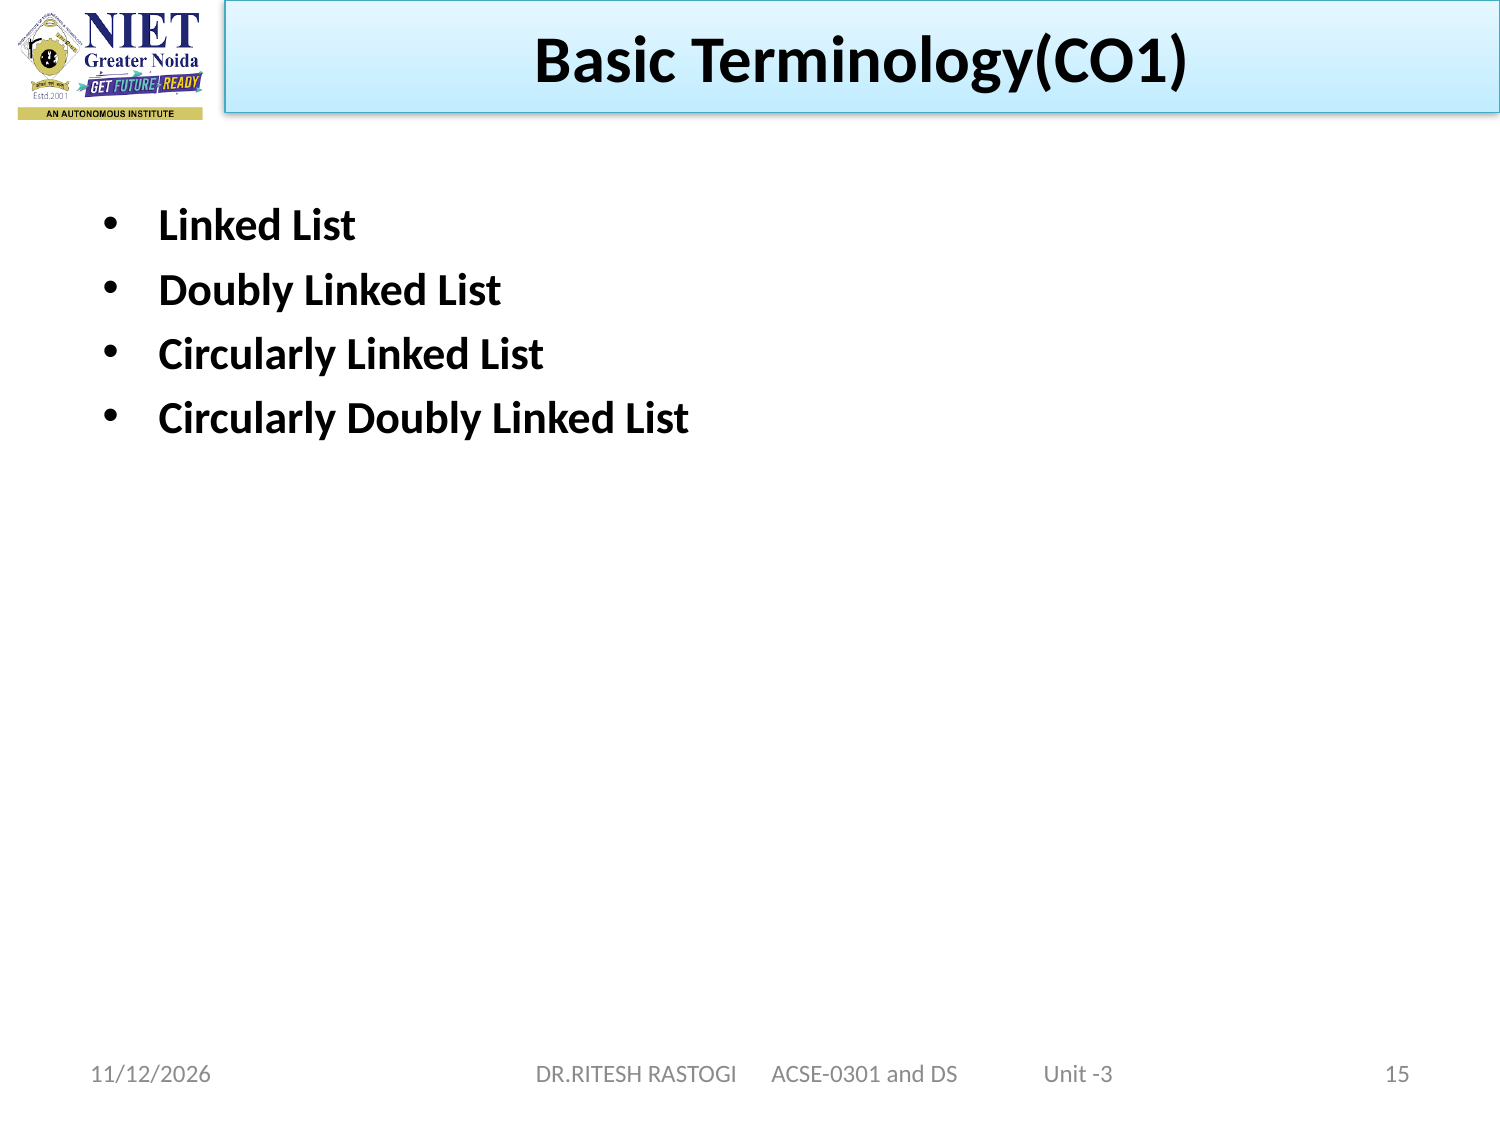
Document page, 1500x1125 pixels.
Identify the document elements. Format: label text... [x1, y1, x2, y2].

text_box Basic Terminology(CO1) [224, 0, 1500, 113]
picture [17, 13, 204, 120]
footer DR.RITESH RASTOGI ACSE-0301 and DS Unit -3 [412, 1042, 1074, 1103]
list Linked List Doubly Linked List Circularly Linked List Circularly Doubly Linked List [87, 187, 1438, 931]
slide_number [75, 1042, 412, 1103]
slide_number 15 [1074, 1042, 1425, 1103]
